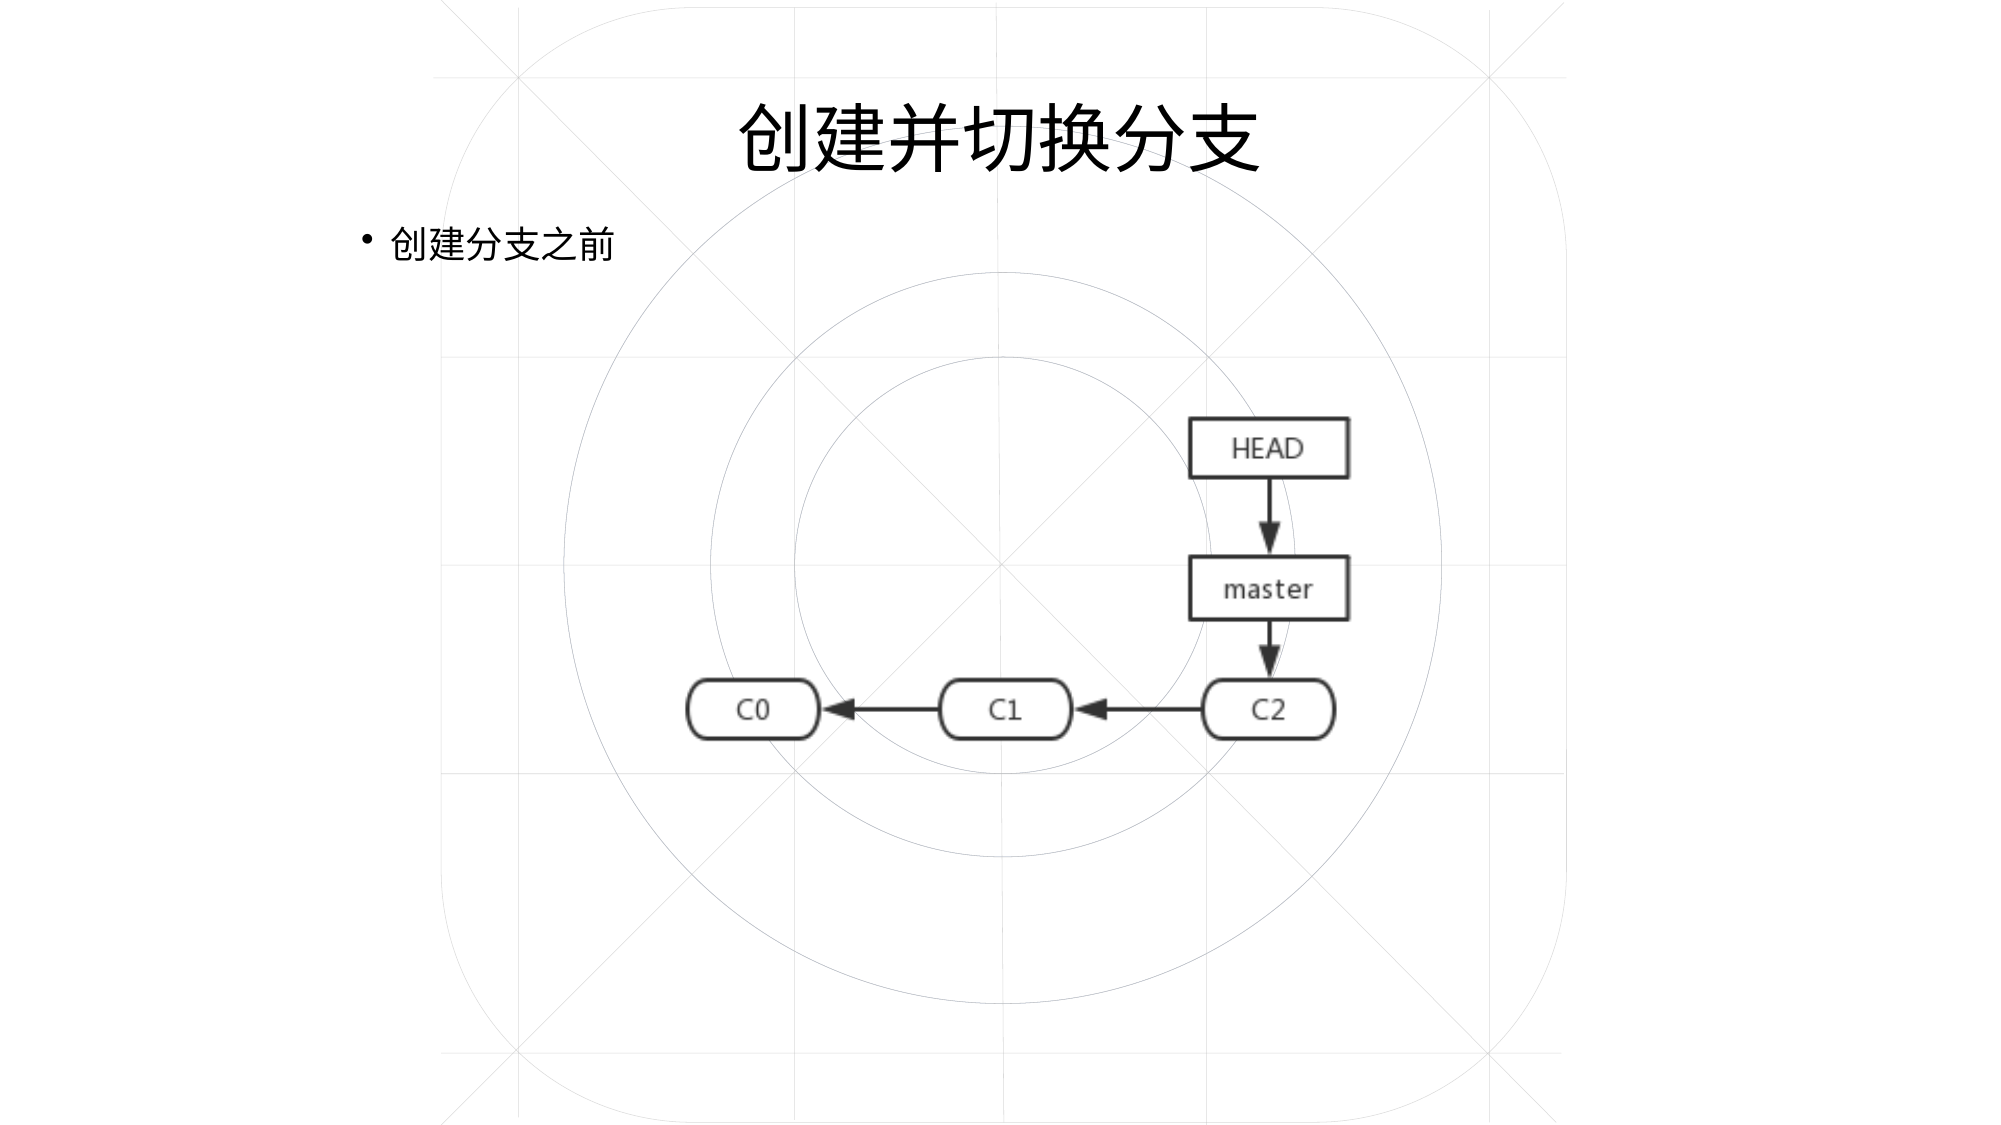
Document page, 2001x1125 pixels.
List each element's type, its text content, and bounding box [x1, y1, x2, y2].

picture [588, 319, 1412, 806]
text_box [433, 0, 1567, 1125]
text_box 创建分支之前 [353, 213, 433, 274]
